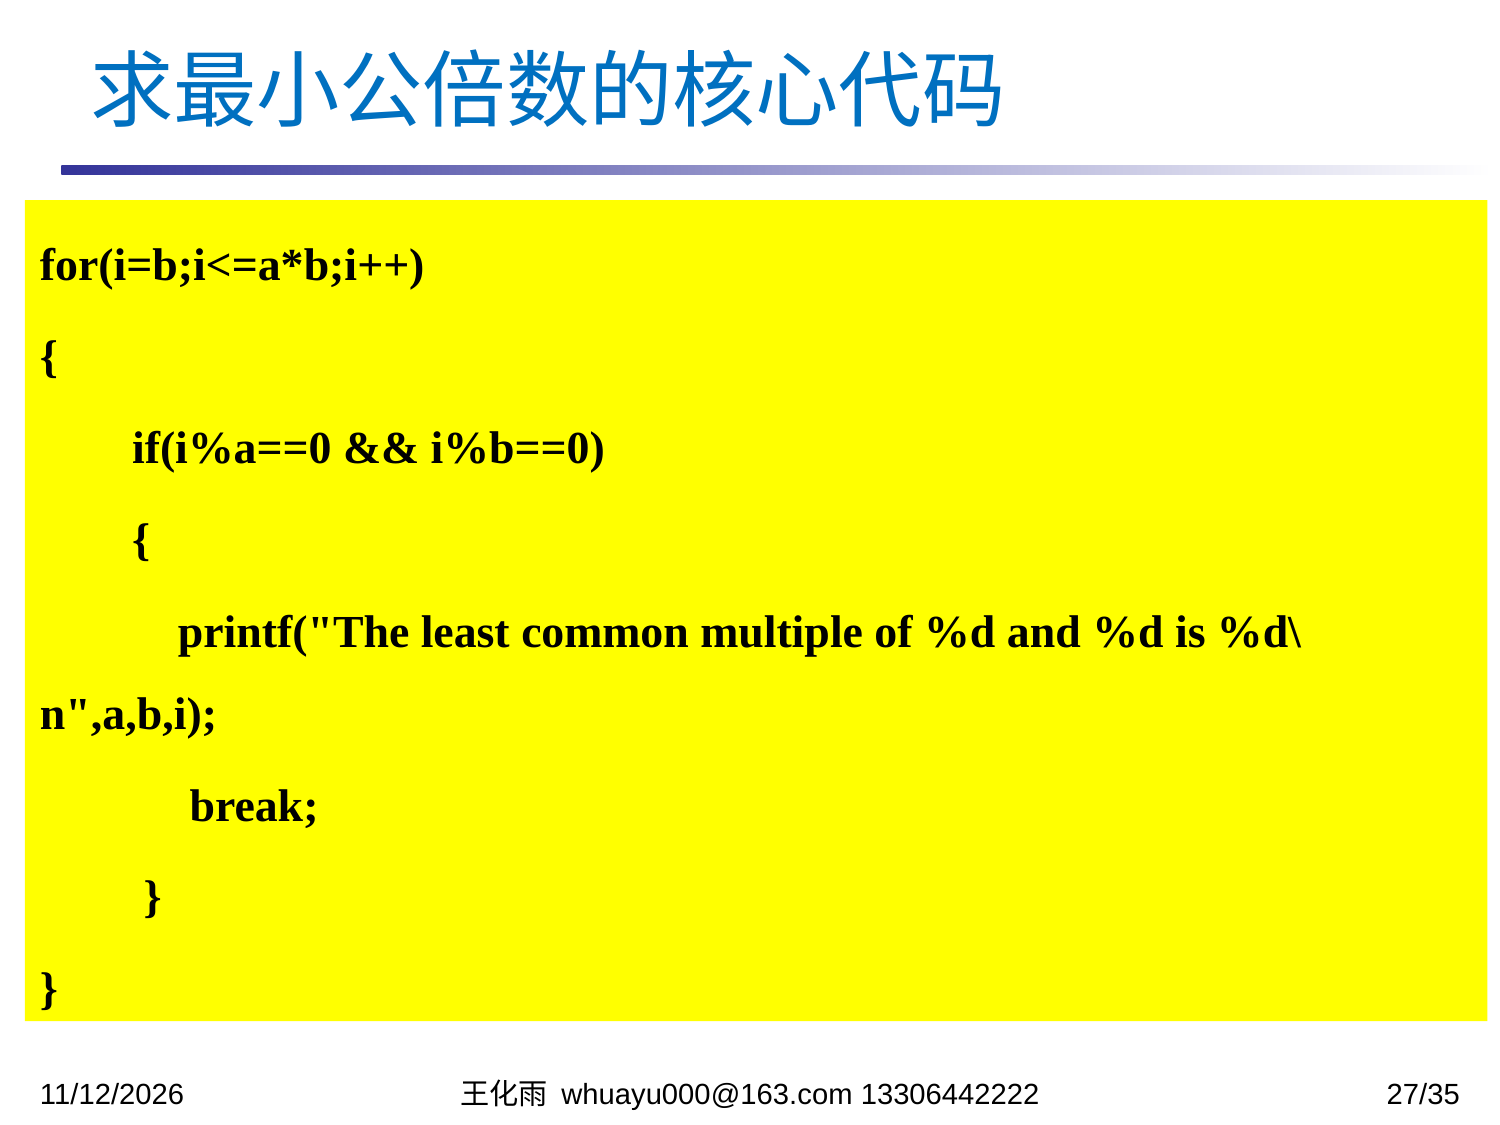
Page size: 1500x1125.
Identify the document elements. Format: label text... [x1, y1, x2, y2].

slide_number 27/35 [1187, 1074, 1476, 1103]
footer 王化雨 whuayu000@163.com 13306442222 [387, 1074, 1113, 1103]
text_box for(i=b;i<=a*b;i++) { if(i%a==0 && i%b==0) { printf("The least common multiple of %d and %d is %d\n",a,b,i); break; } } [24, 200, 1488, 1022]
title 求最小公倍数的核心代码 [75, 37, 1475, 138]
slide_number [24, 1074, 376, 1103]
